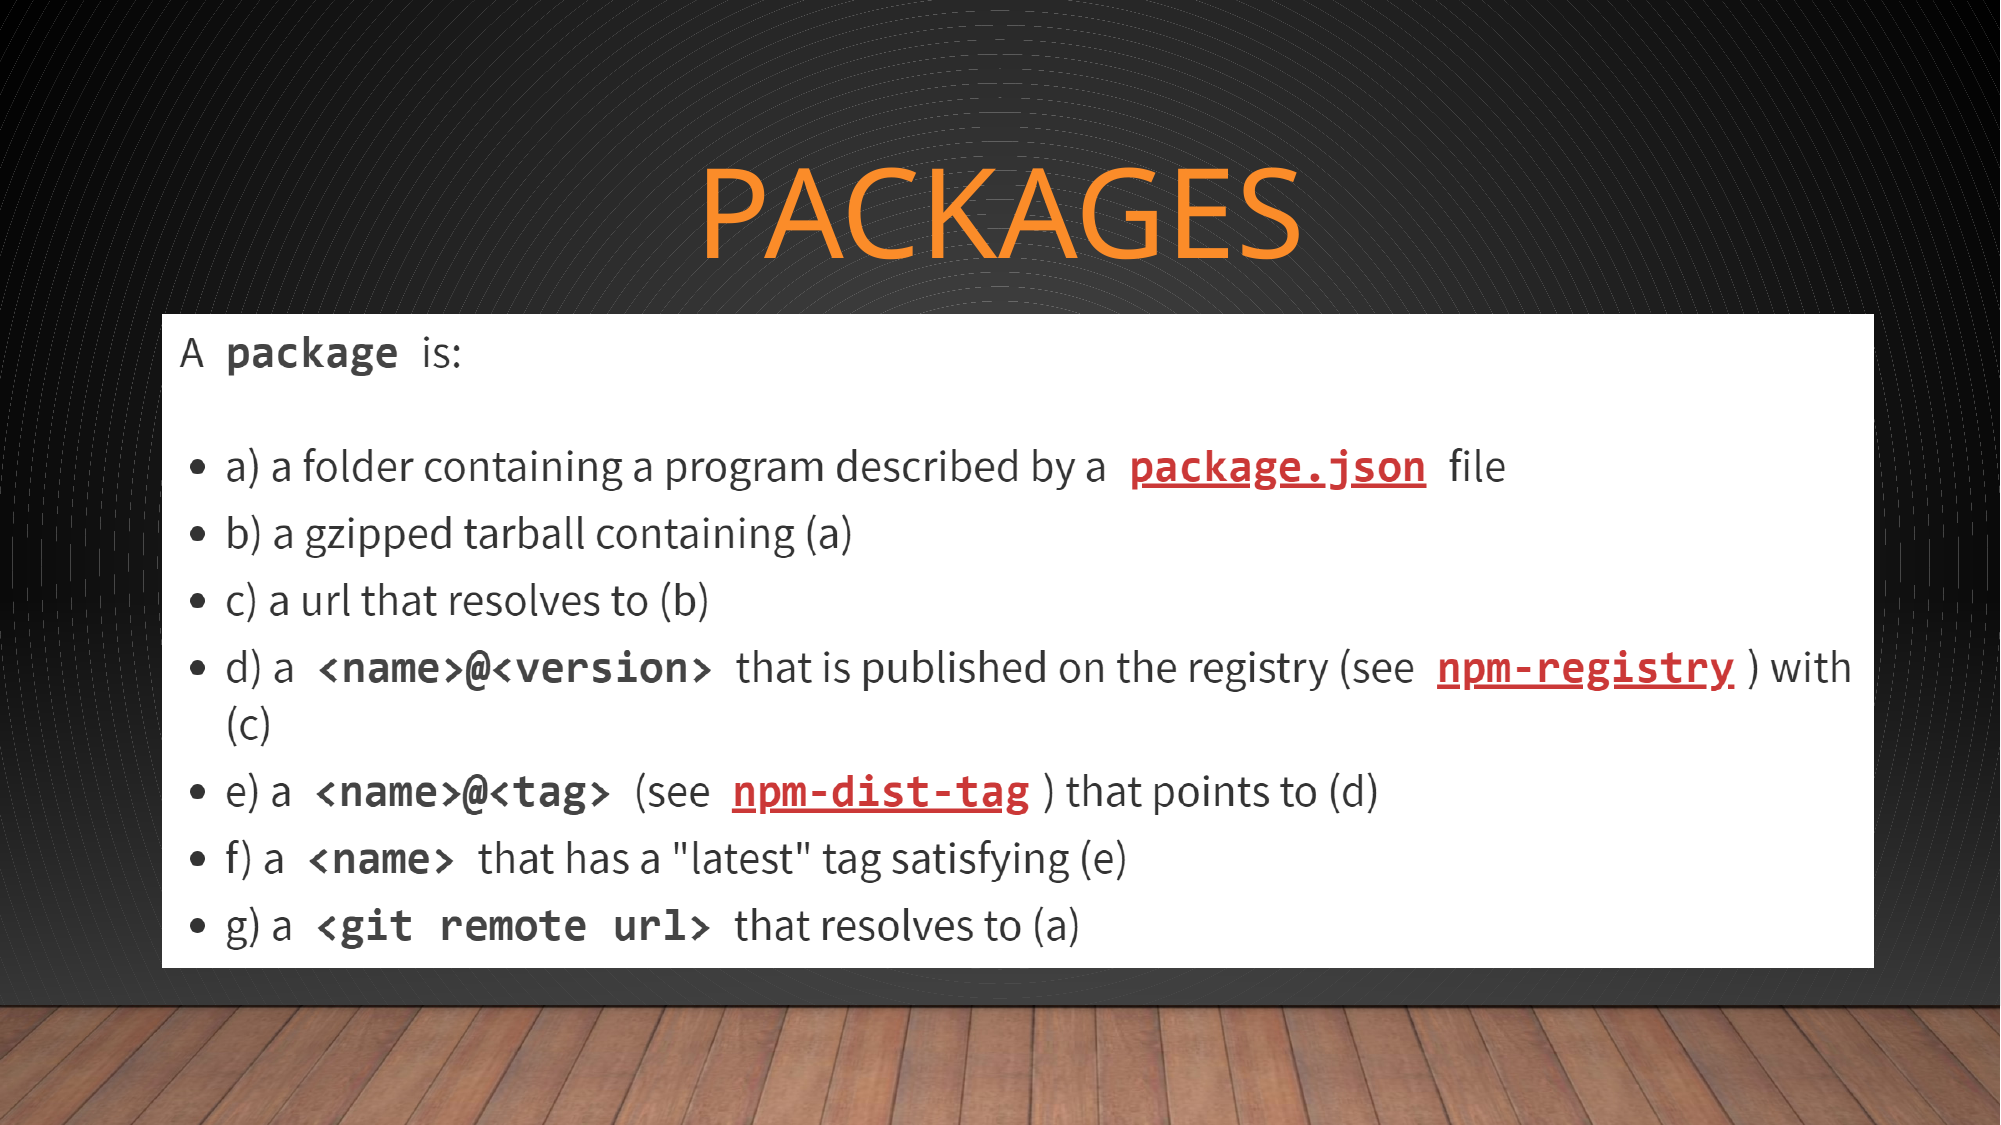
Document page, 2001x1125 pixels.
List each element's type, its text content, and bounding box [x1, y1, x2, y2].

title packages [238, 131, 1763, 305]
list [161, 314, 1875, 968]
picture [0, 1005, 2000, 1125]
